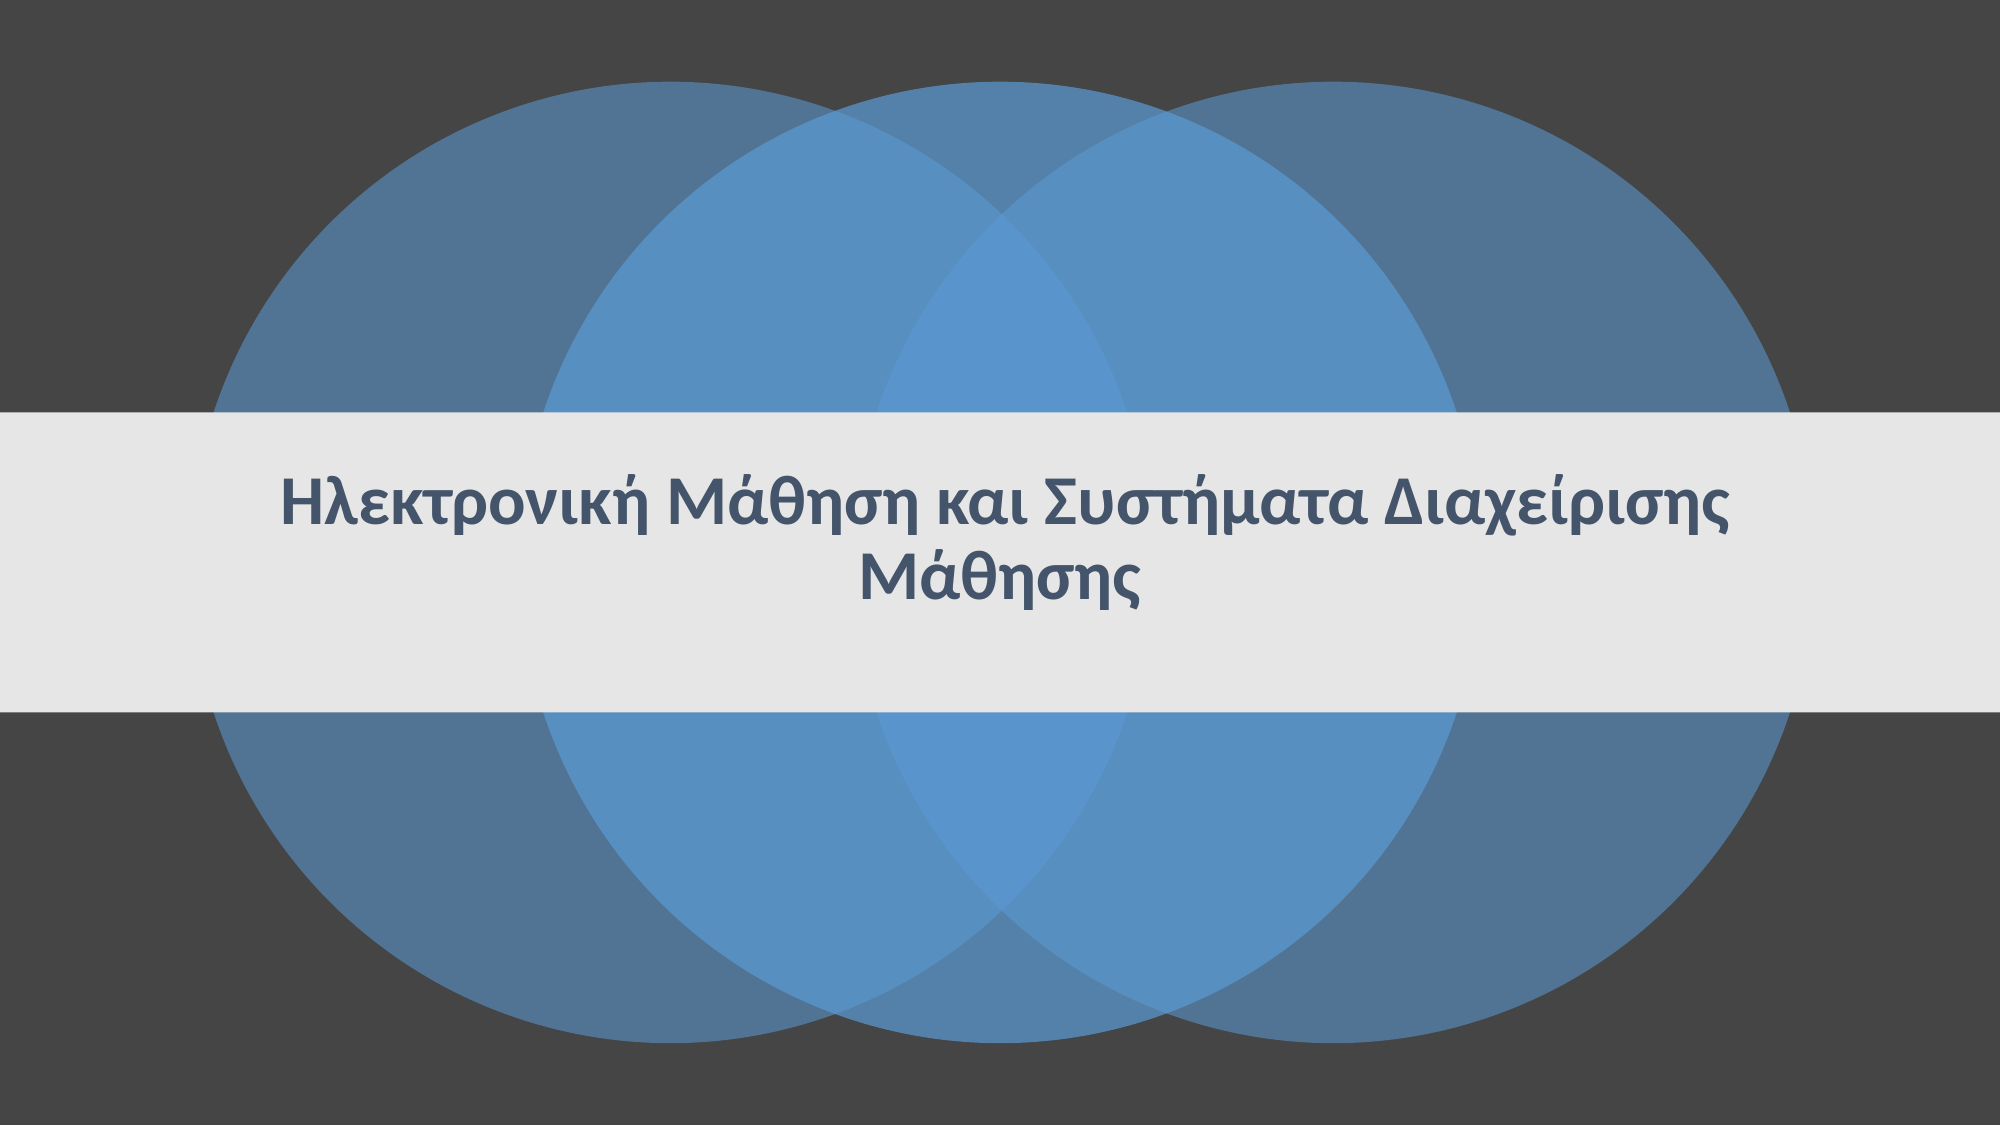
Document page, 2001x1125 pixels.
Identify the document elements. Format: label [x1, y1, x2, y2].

text_box [0, 411, 189, 713]
text_box [1814, 411, 2000, 713]
text_box [189, 81, 1814, 1044]
